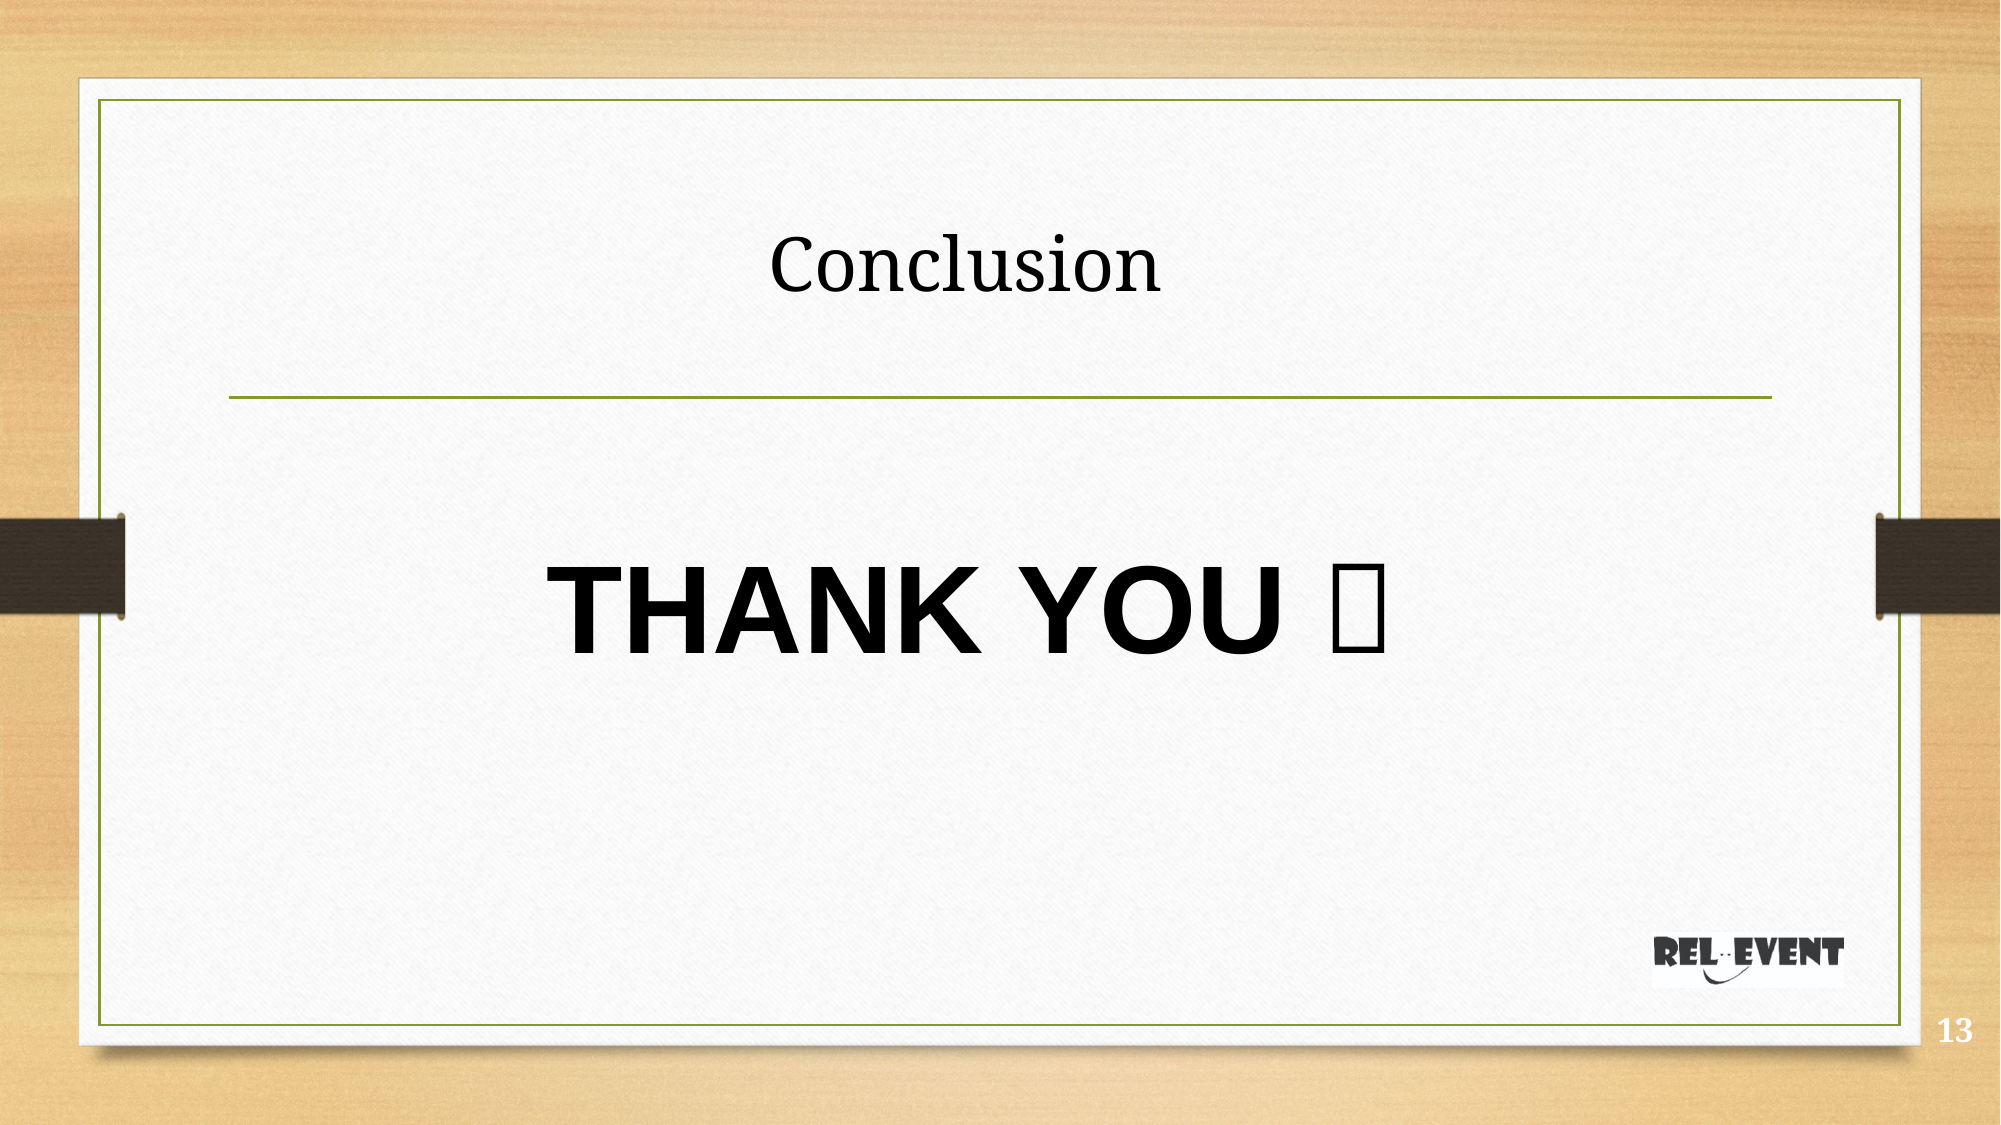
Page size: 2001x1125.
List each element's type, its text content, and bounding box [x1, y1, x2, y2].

picture [0, 0, 2001, 1125]
text_box Conclusion [649, 219, 1282, 315]
text_box 13 [1921, 1002, 2000, 1062]
list THANK YOU  [220, 219, 1712, 993]
